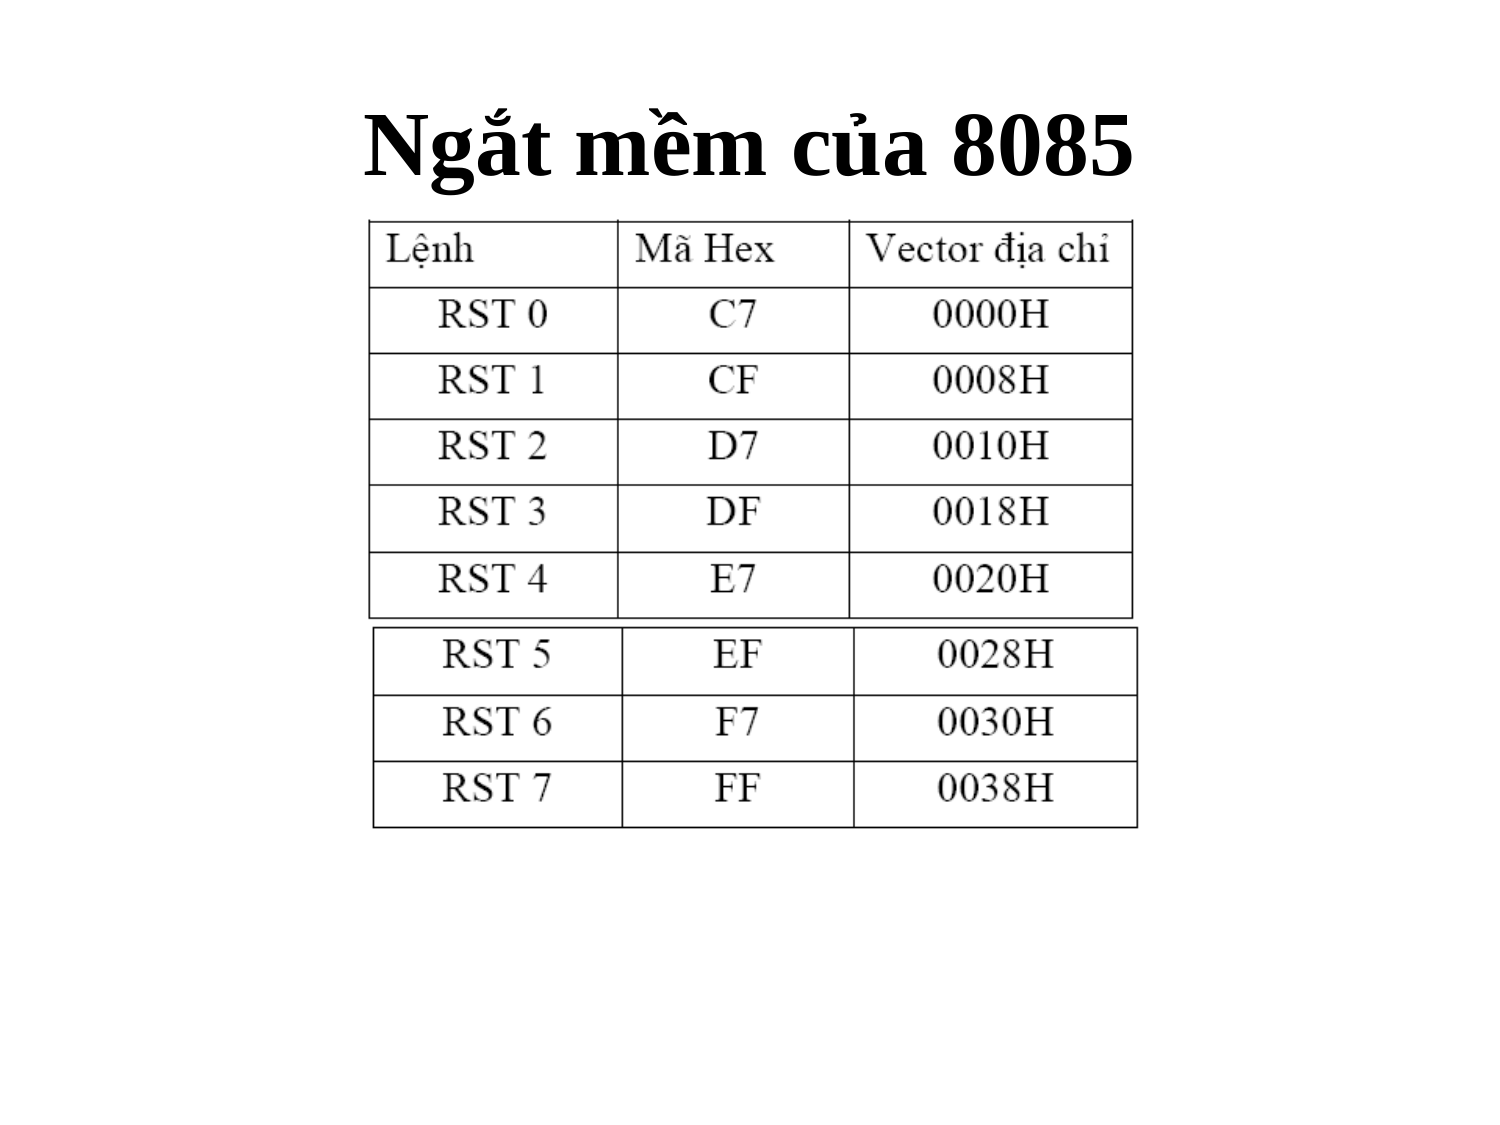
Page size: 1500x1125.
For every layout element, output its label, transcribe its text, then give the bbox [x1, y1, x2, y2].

picture [349, 212, 1171, 838]
title Ngắt mềm của 8085 [75, 45, 1425, 233]
